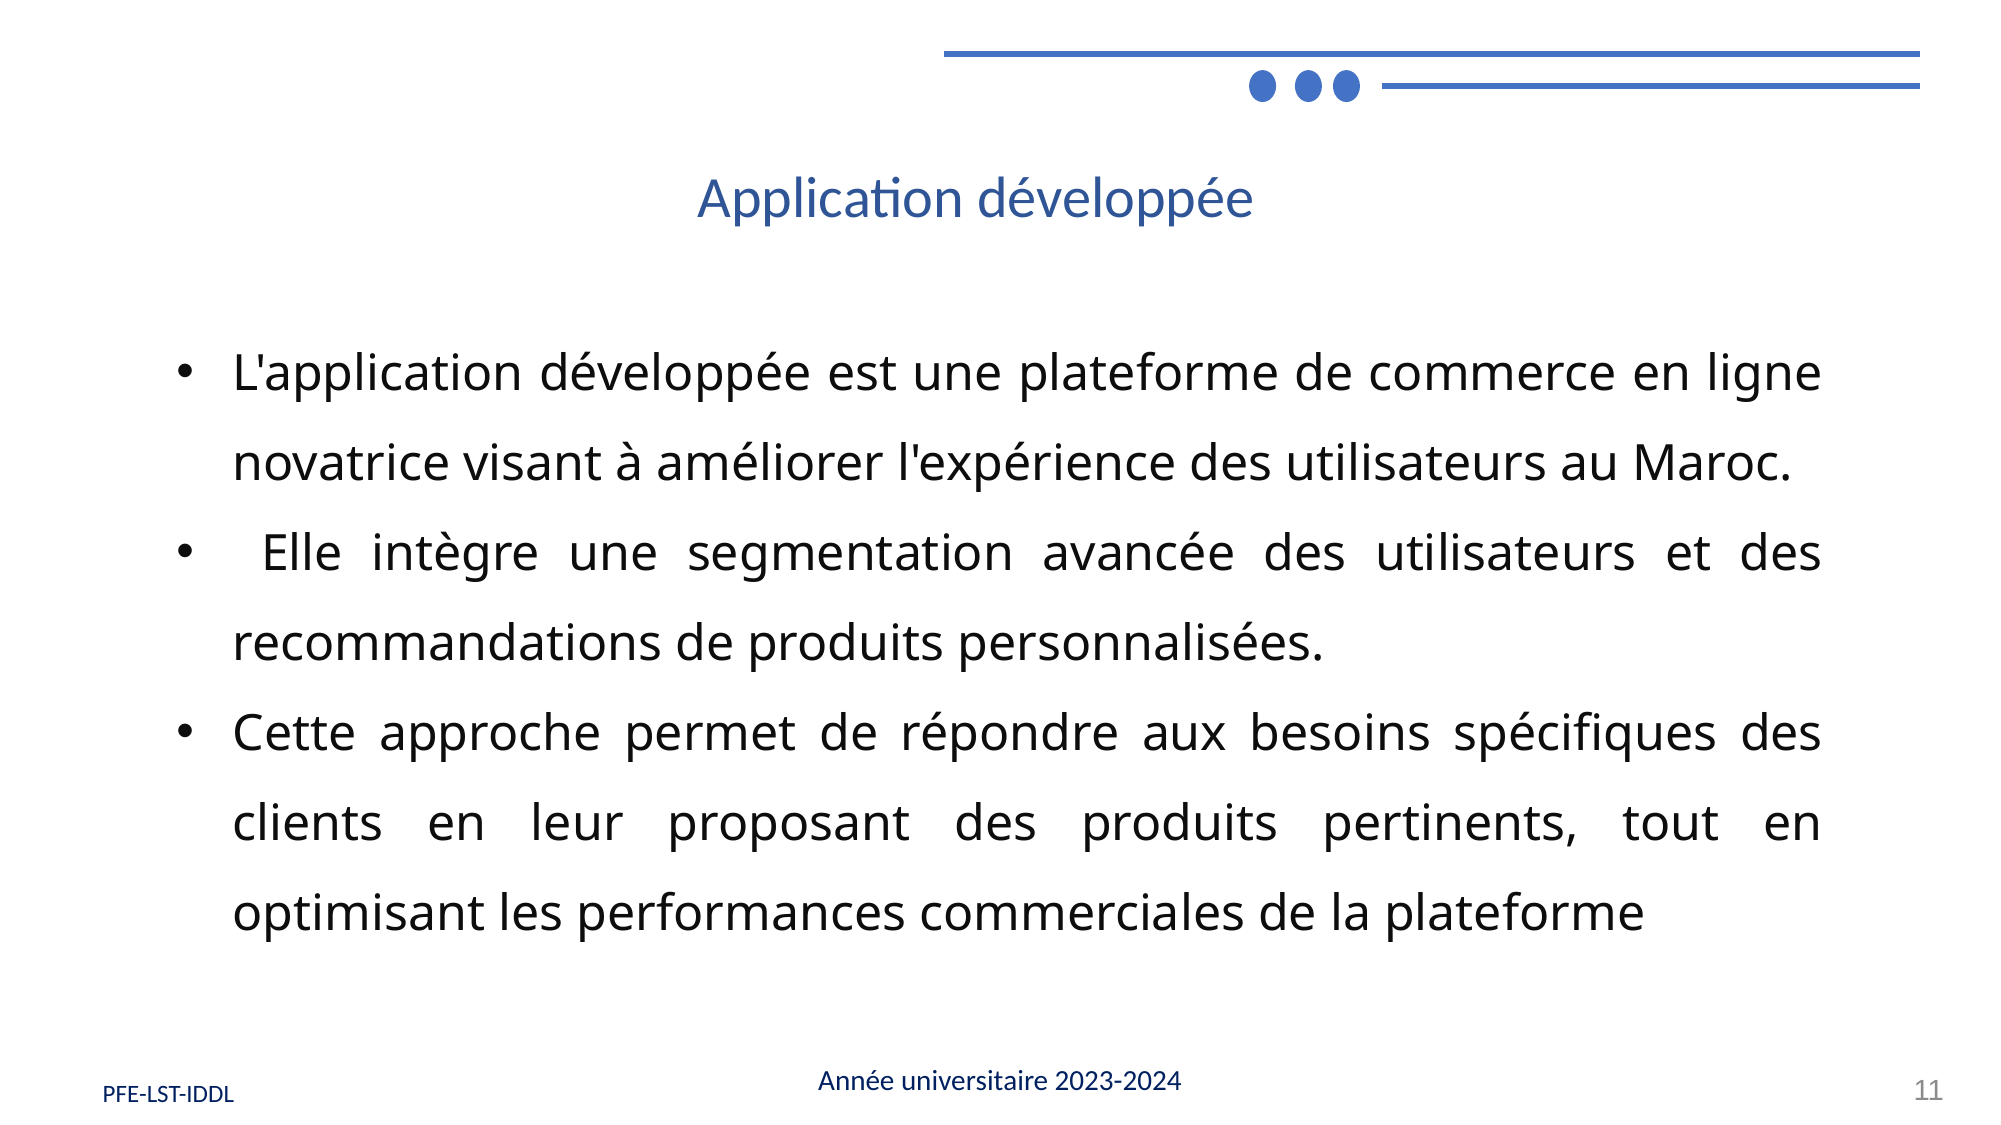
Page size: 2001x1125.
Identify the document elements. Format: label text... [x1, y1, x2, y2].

text_box PFE-LST-IDDL [82, 1072, 1583, 1113]
text_box Application développée [574, 151, 1392, 237]
text_box [1248, 69, 1278, 104]
text_box Année universitaire 2023-2024 [500, 1054, 1500, 1104]
slide_number 11 [1609, 1058, 1959, 1119]
text_box [1331, 69, 1362, 104]
text_box L'application développée est une plateforme de commerce en ligne novatrice visant à améliorer l'expérience des utilisateurs au Maroc. Elle intègre une segmentation avancée des utilisateurs et des recommandations de produits personnalisées. Cette approche permet de répondre aux besoins spécifiques des clients en leur proposant des produits pertinents, tout en optimisant les performances commerciales de la plateforme [161, 302, 1839, 948]
text_box [1293, 69, 1323, 104]
